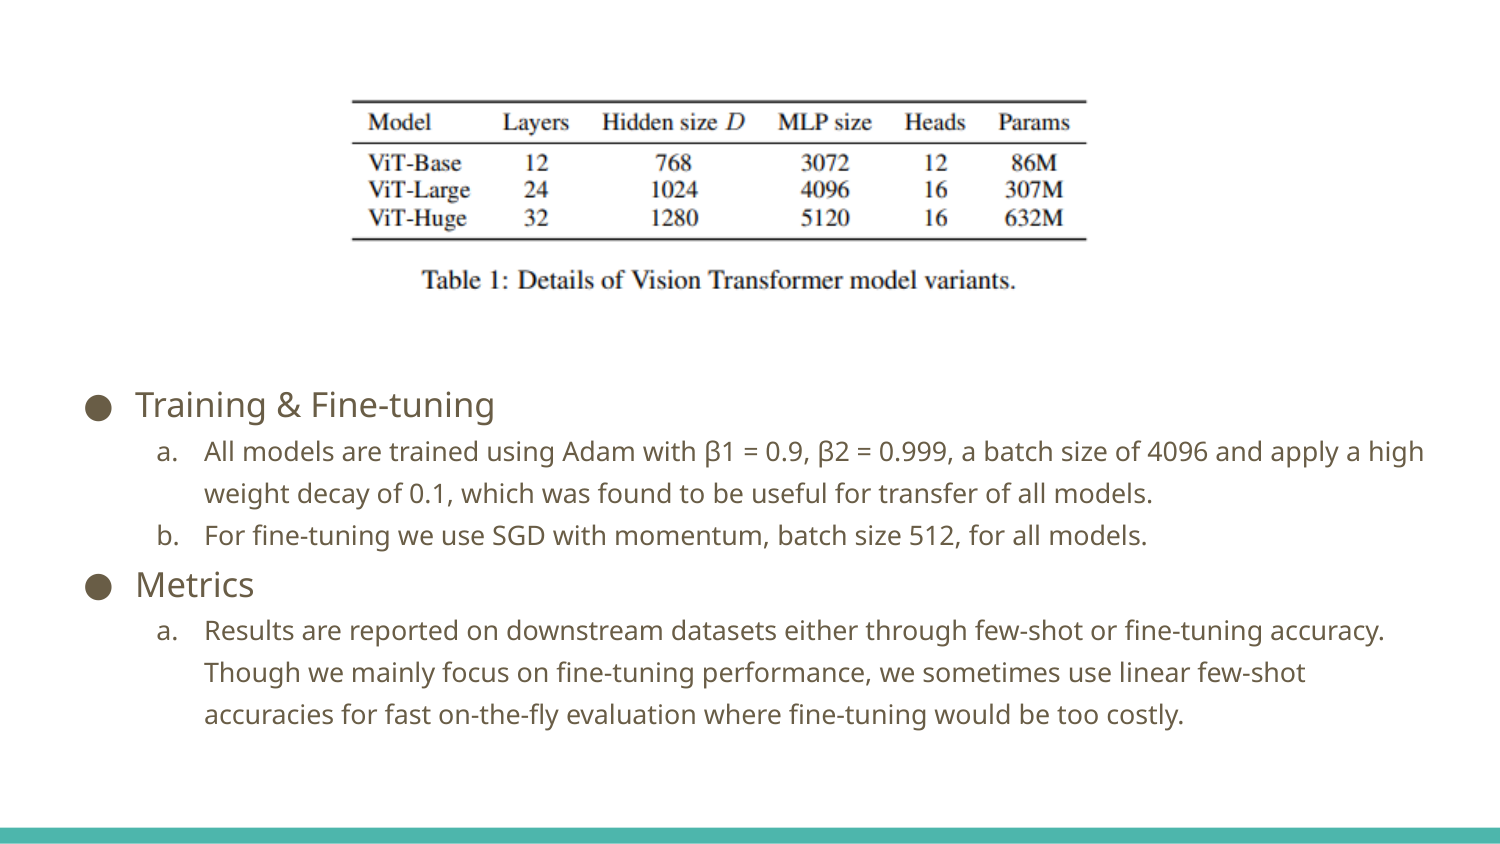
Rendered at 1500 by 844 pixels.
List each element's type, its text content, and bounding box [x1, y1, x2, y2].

list Training & Fine-tuning All models are trained using Adam with β1 = 0.9, β2 = 0.999, a batch size of 4096 and apply a high weight decay of 0.1, which was found to be useful for transfer of all models. For fine-tuning we use SGD with momentum, batch size 512, for all models. Metrics Results are reported on downstream datasets either through few-shot or fine-tuning accuracy. Though we mainly focus on fine-tuning performance, we sometimes use linear few-shot accuracies for fast on-the-fly evaluation where fine-tuning would be too costly. [51, 211, 1449, 750]
picture [315, 72, 1135, 322]
